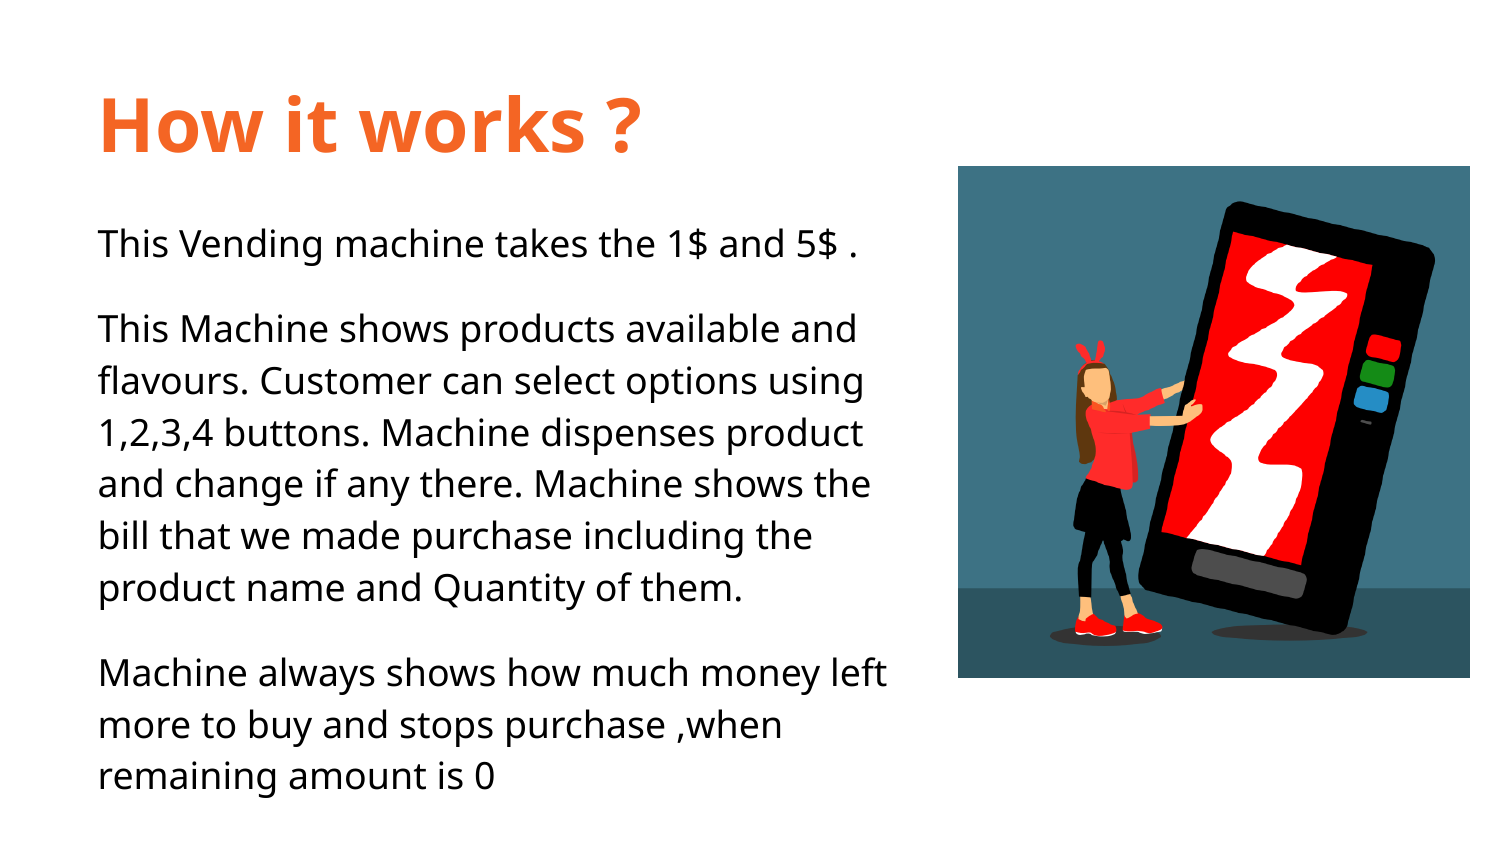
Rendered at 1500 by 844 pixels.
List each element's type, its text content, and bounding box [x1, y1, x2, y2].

title This Vending machine takes the 1$ and 5$ . This Machine shows products available and flavours. Customer can select options using 1,2,3,4 buttons. Machine dispenses product and change if any there. Machine shows the bill that we made purchase including the product name and Quantity of them. Machine always shows how much money left more to buy and stops purchase ,when remaining amount is 0 [82, 198, 936, 702]
title How it works ? [82, 62, 936, 189]
picture [957, 166, 1470, 678]
